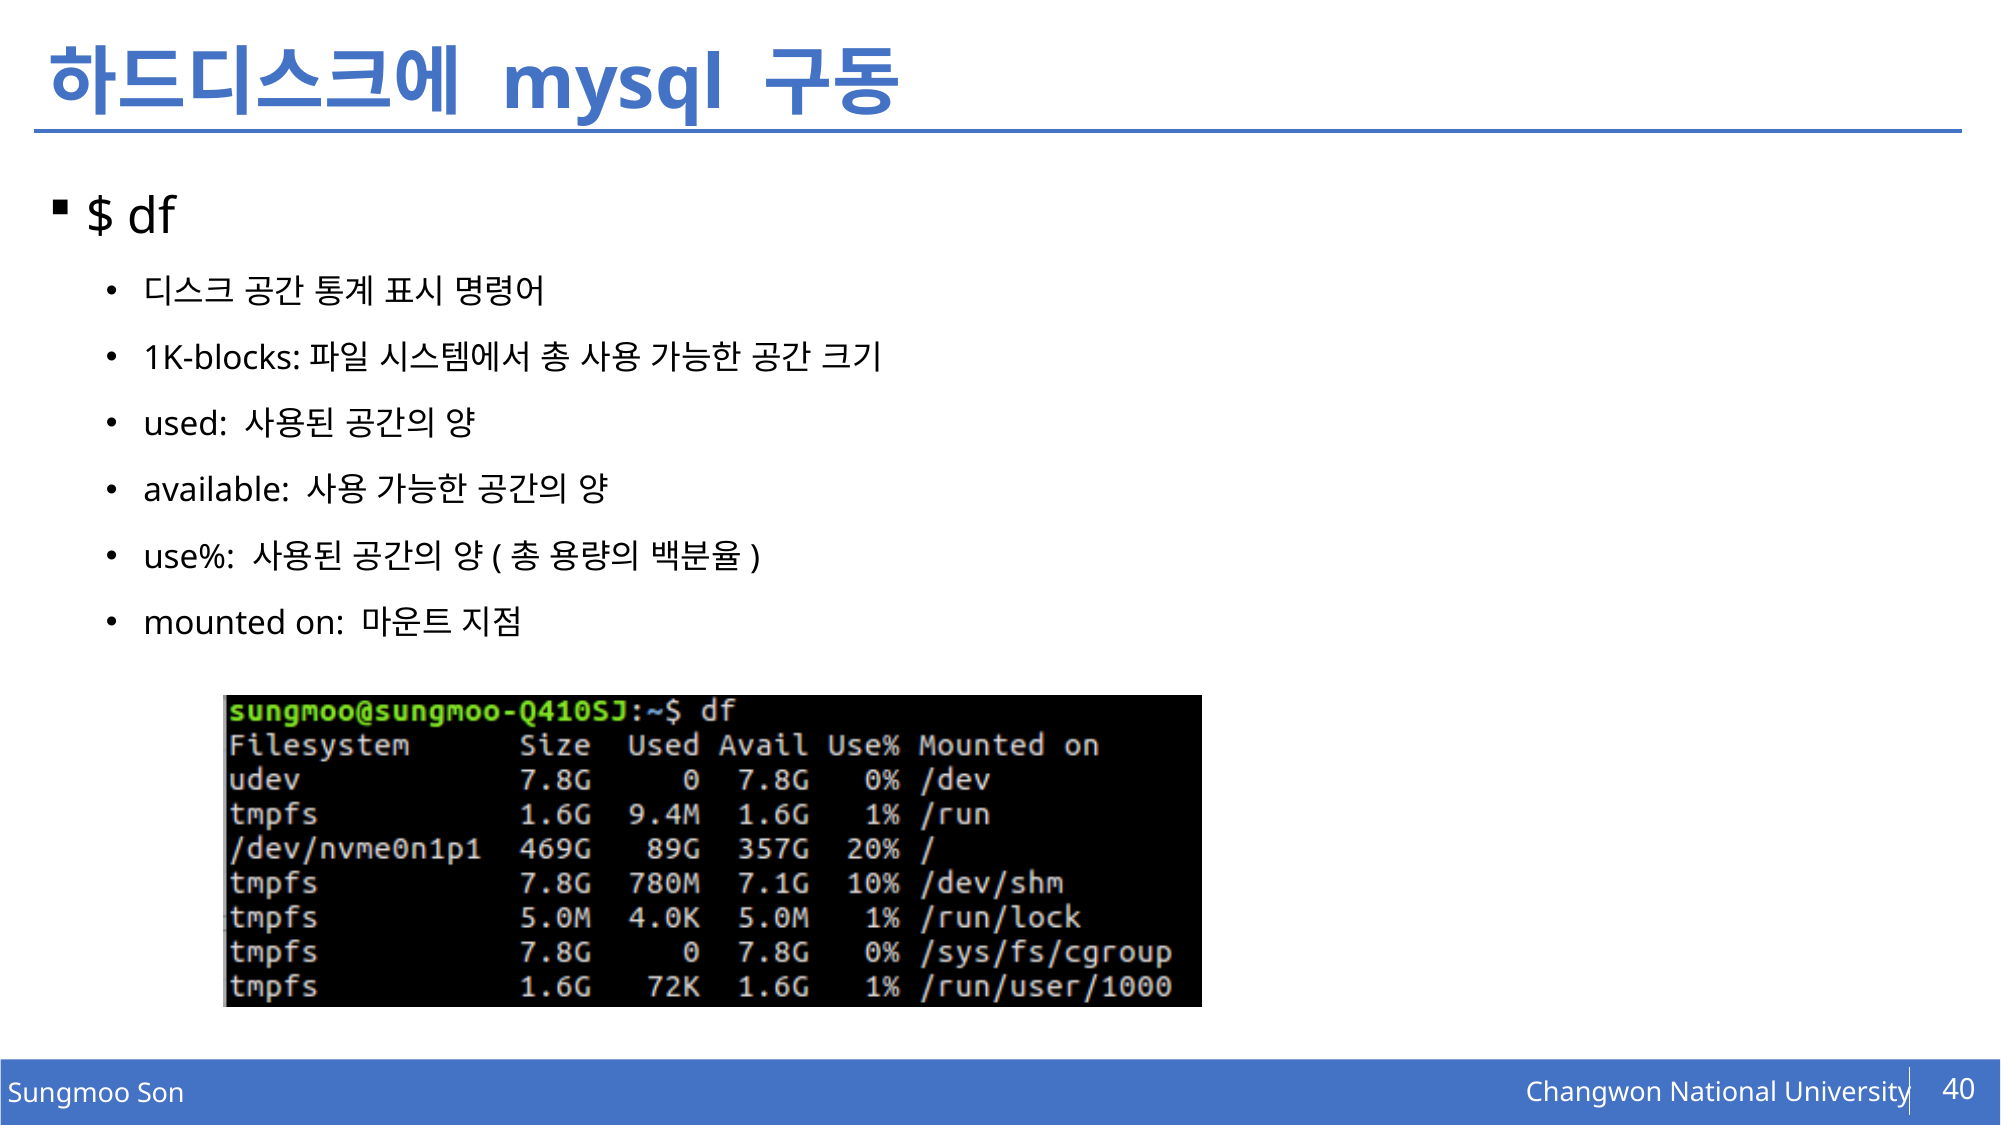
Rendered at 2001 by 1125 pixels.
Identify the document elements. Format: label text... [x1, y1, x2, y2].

list $ df 디스크 공간 통계 표시 명령어 1K-blocks:파일 시스템에서 총 사용 가능한 공간 크기 used: 사용된 공간의 양 available: 사용 가능한 공간의 양 use%: 사용된 공간의 양(총 용량의 백분율) mounted on: 마운트 지점 [33, 152, 1963, 997]
slide_number 40 [1922, 1060, 1996, 1121]
picture [223, 695, 1202, 1007]
title 하드디스크에 mysql 구동 [33, 27, 1963, 143]
